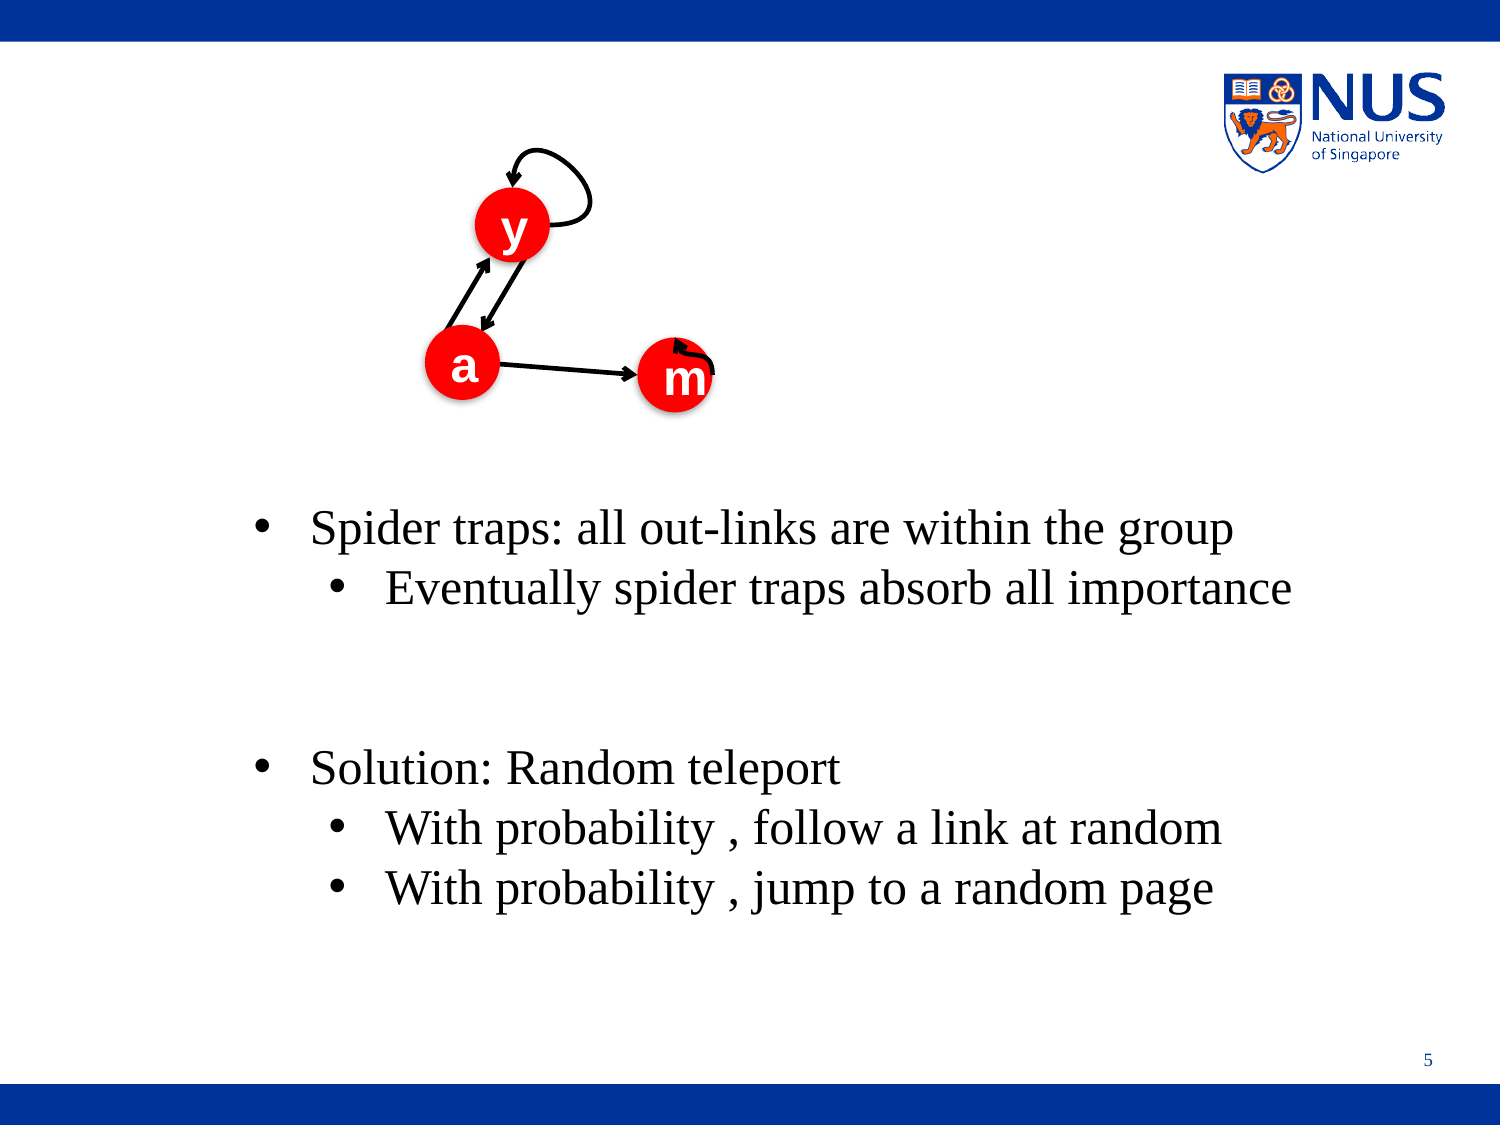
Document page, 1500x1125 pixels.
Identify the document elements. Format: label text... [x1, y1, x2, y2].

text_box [674, 337, 713, 376]
picture [1215, 63, 1455, 181]
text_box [424, 187, 713, 413]
slide_number 5 [1136, 1038, 1450, 1115]
